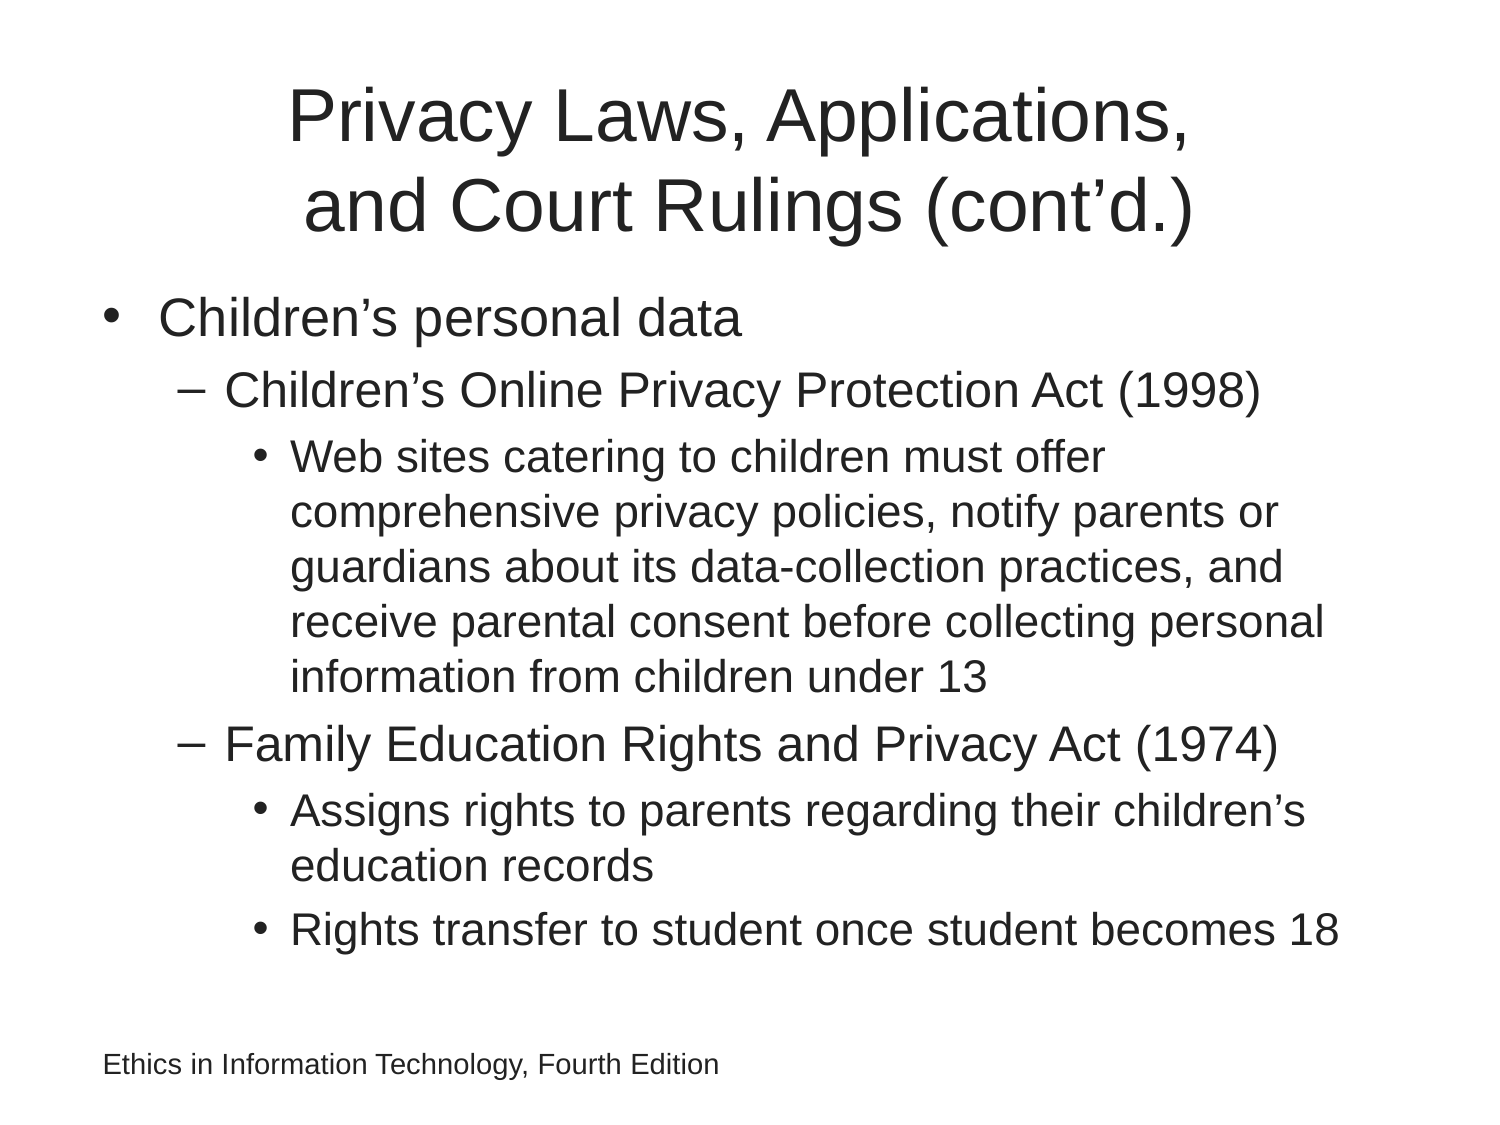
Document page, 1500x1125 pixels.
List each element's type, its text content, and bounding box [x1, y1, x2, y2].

text_box Ethics in Information Technology, Fourth Edition [87, 1037, 1413, 1100]
list Children’s personal data Children’s Online Privacy Protection Act (1998) Web sites catering to children must offer comprehensive privacy policies, notify parents or guardians about its data-collection practices, and receive parental consent before collecting personal information from children under 13 Family Education Rights and Privacy Act (1974) Assigns rights to parents regarding their children’s education records Rights transfer to student once student becomes 18 [87, 275, 1413, 1025]
title Privacy Laws, Applications, and Court Rulings (cont’d.) [87, 62, 1413, 250]
